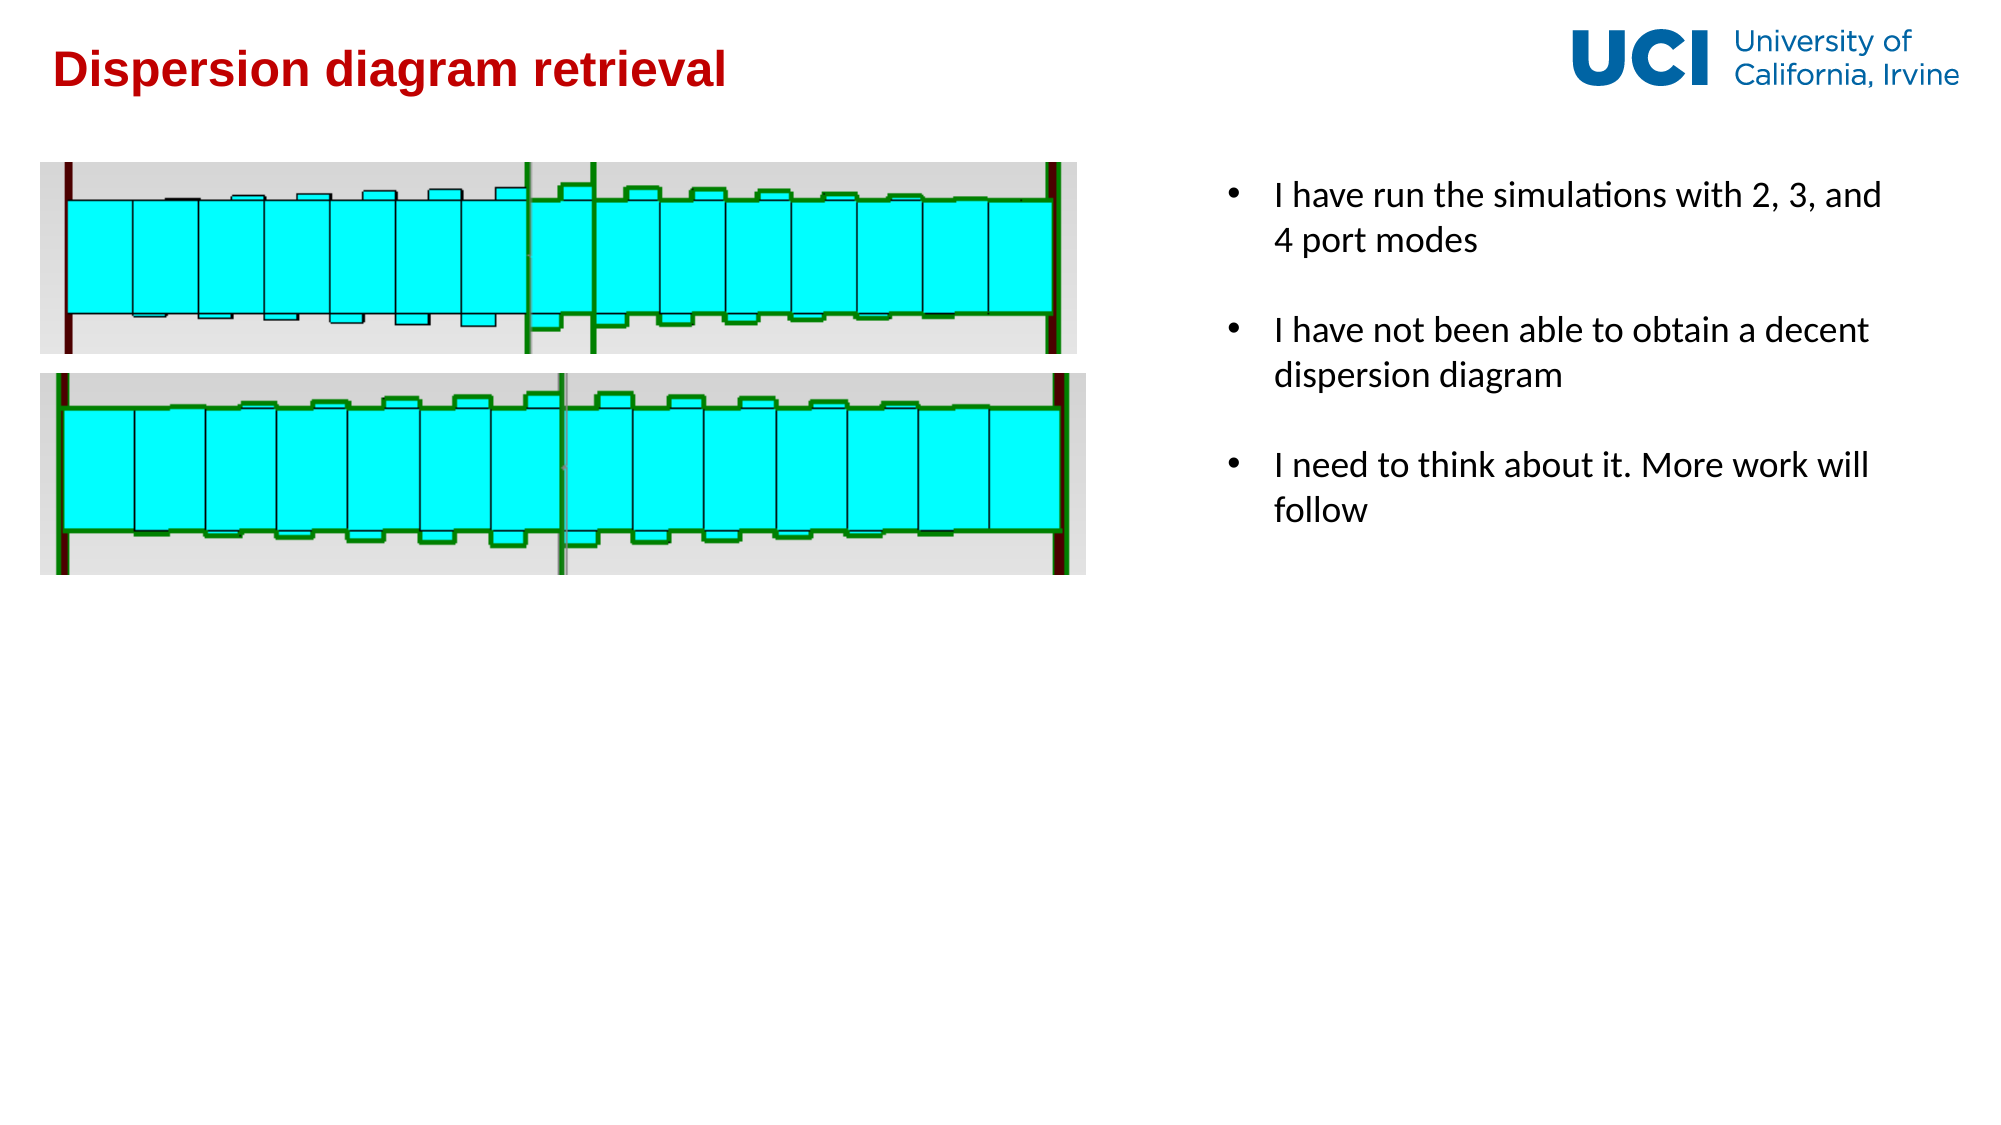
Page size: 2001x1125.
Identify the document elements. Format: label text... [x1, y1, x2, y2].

picture [40, 373, 1086, 576]
text_box I have run the simulations with 2, 3, and 4 port modes I have not been able to obtain a decent dispersion diagram I need to think about it. More work will follow [1212, 162, 1900, 538]
picture [40, 162, 1077, 354]
picture [1572, 29, 1959, 88]
title Dispersion diagram retrieval [37, 32, 1400, 100]
